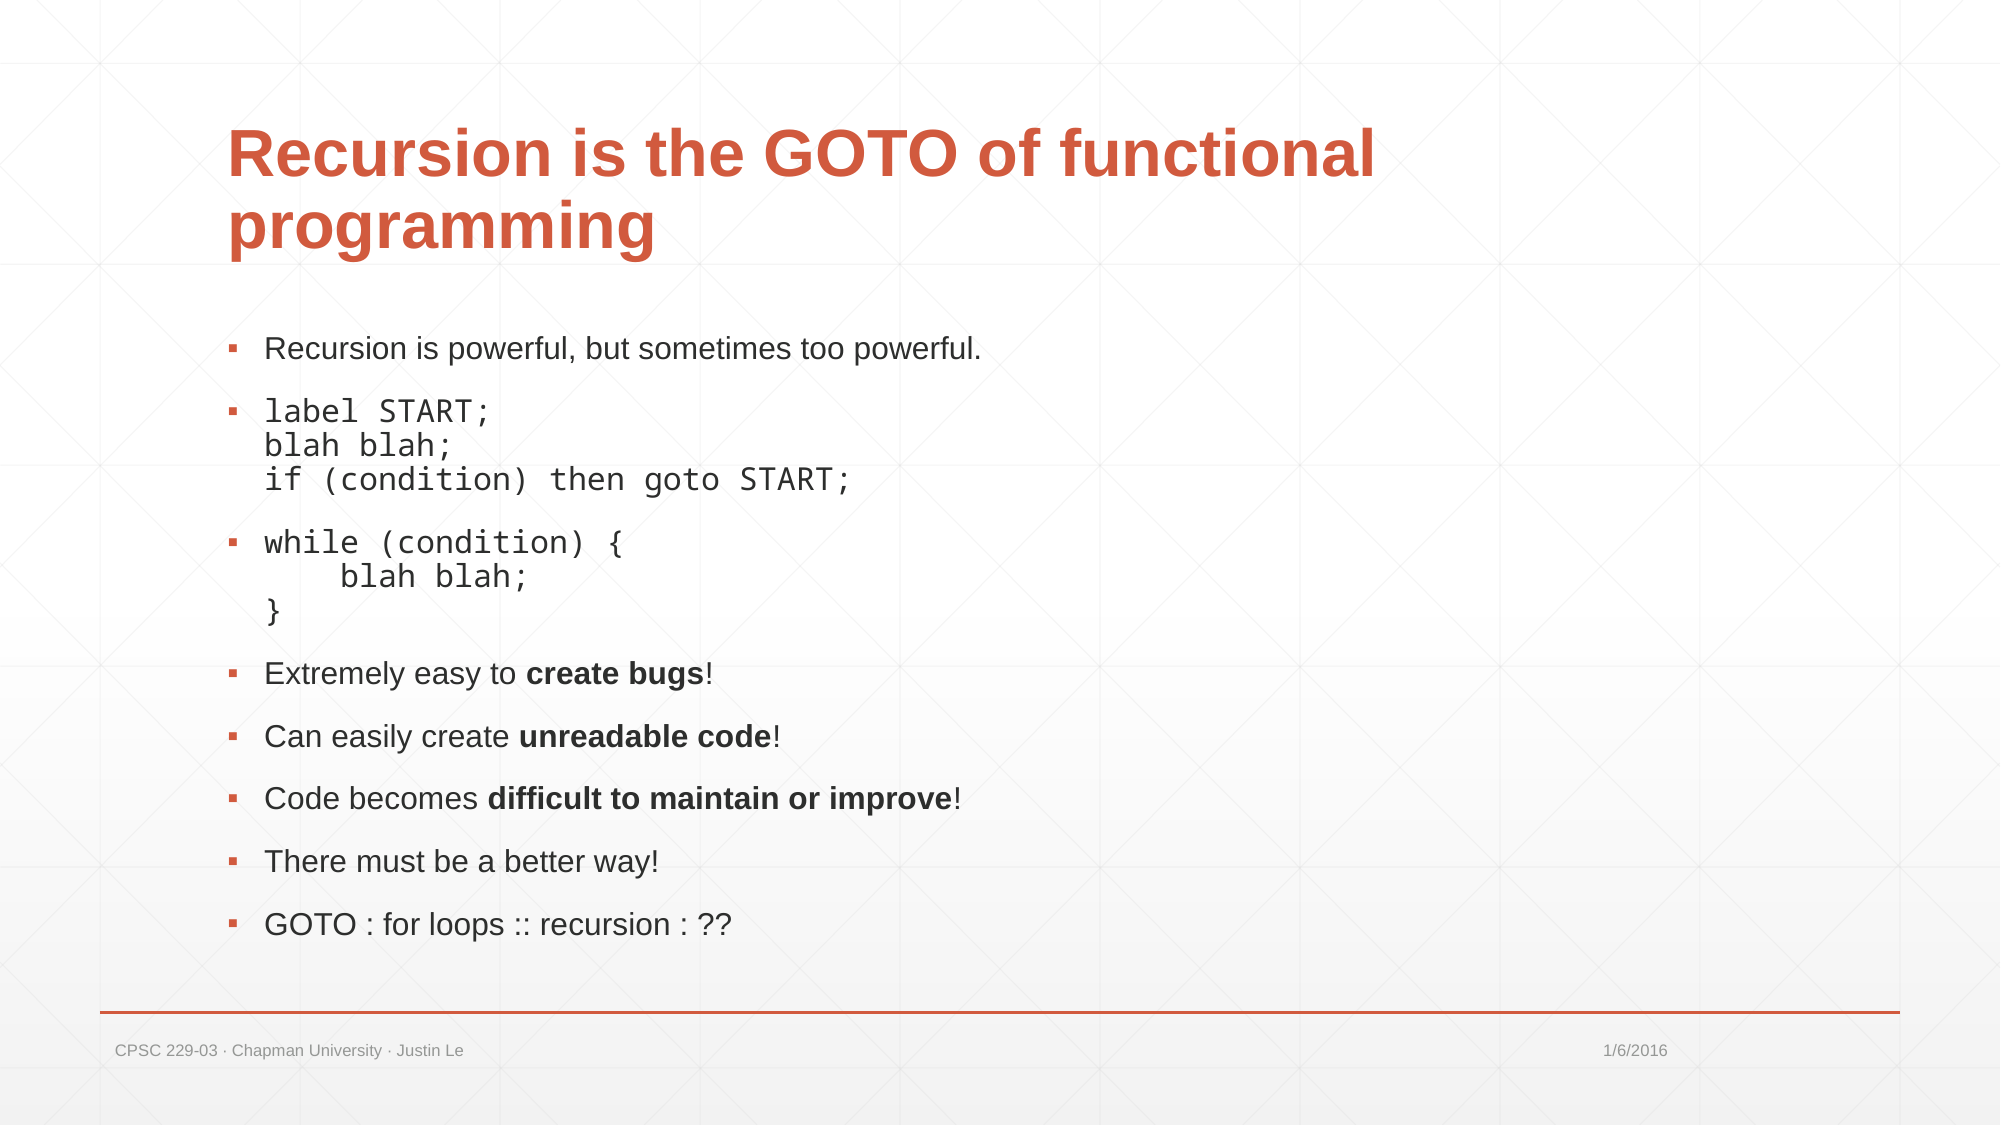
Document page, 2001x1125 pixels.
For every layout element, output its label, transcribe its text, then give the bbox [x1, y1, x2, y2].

title Recursion is the GOTO of functional programming [212, 82, 1788, 271]
footer CPSC 229-03 ∙ Chapman University ∙ Justin Le [99, 1031, 1106, 1069]
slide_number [1524, 1031, 1684, 1069]
list Recursion is powerful, but sometimes too powerful. label START; blah blah; if (condition) then goto START; while (condition) { blah blah; } Extremely easy to create bugs! Can easily create unreadable code! Code becomes difficult to maintain or improve! There must be a better way! GOTO : for loops :: recursion : ?? [212, 324, 1788, 950]
